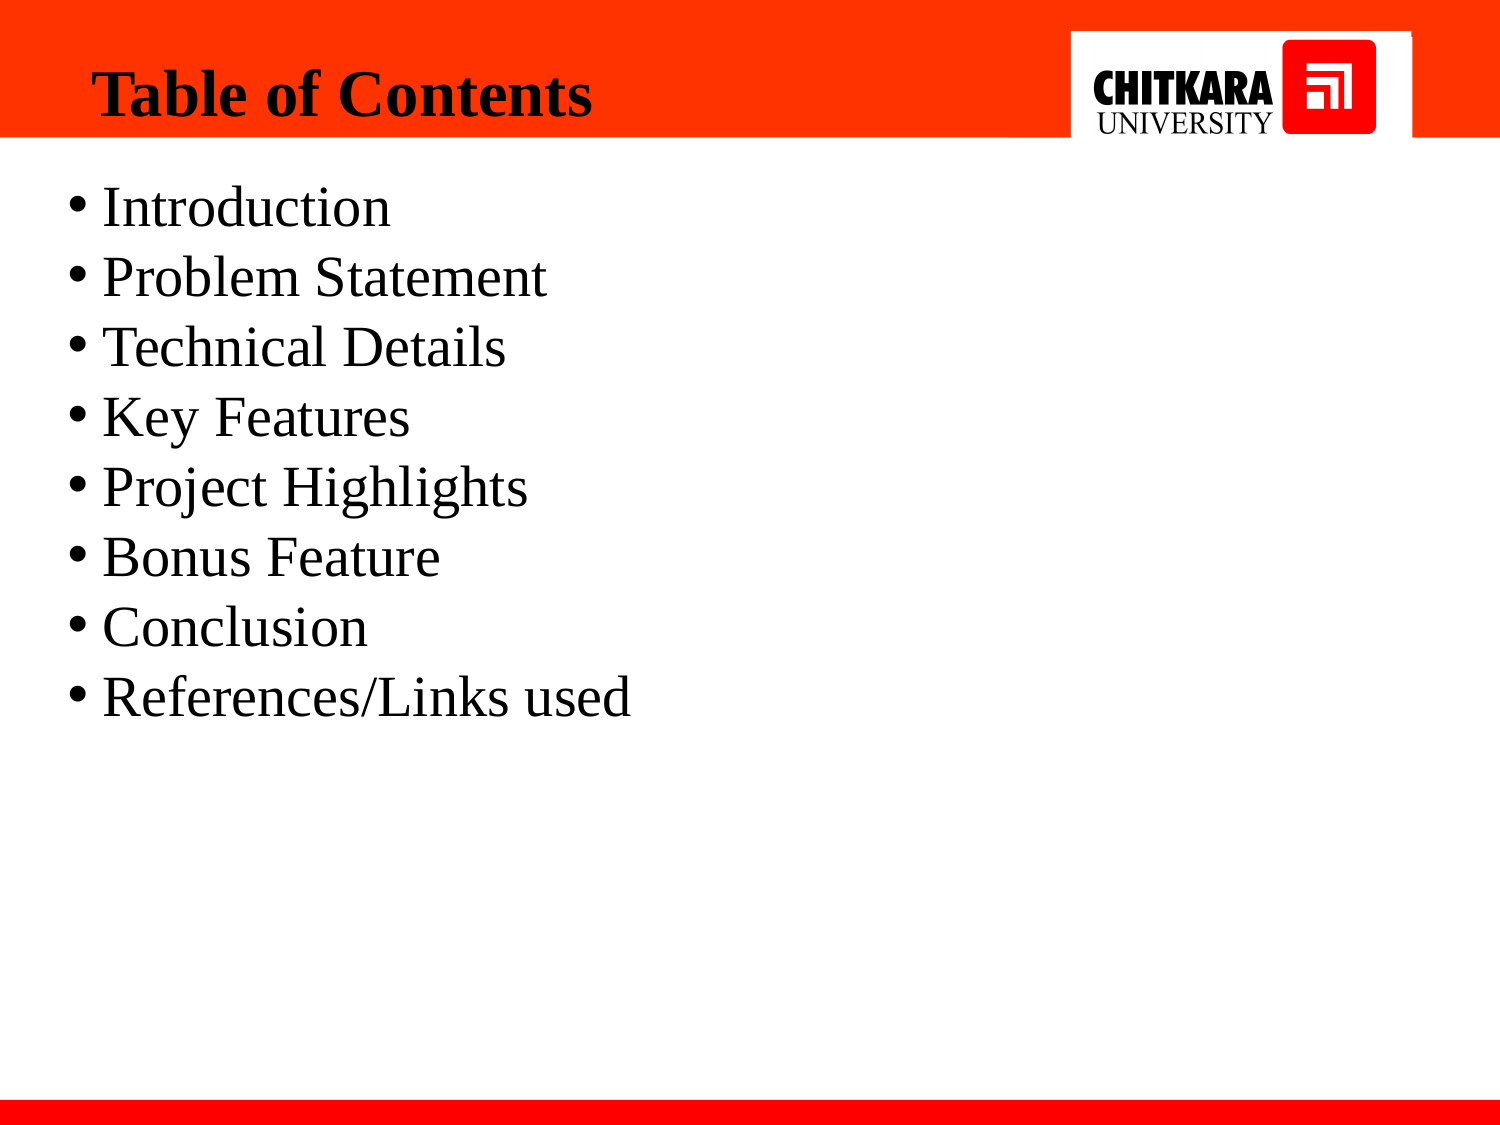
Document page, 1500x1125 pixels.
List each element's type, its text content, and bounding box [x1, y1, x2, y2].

picture [1074, 37, 1391, 138]
text_box Introduction Problem Statement Technical Details Key Features Project Highlights Bonus Feature Conclusion References/Links used [53, 160, 1187, 876]
text_box Table of Contents [76, 42, 963, 138]
